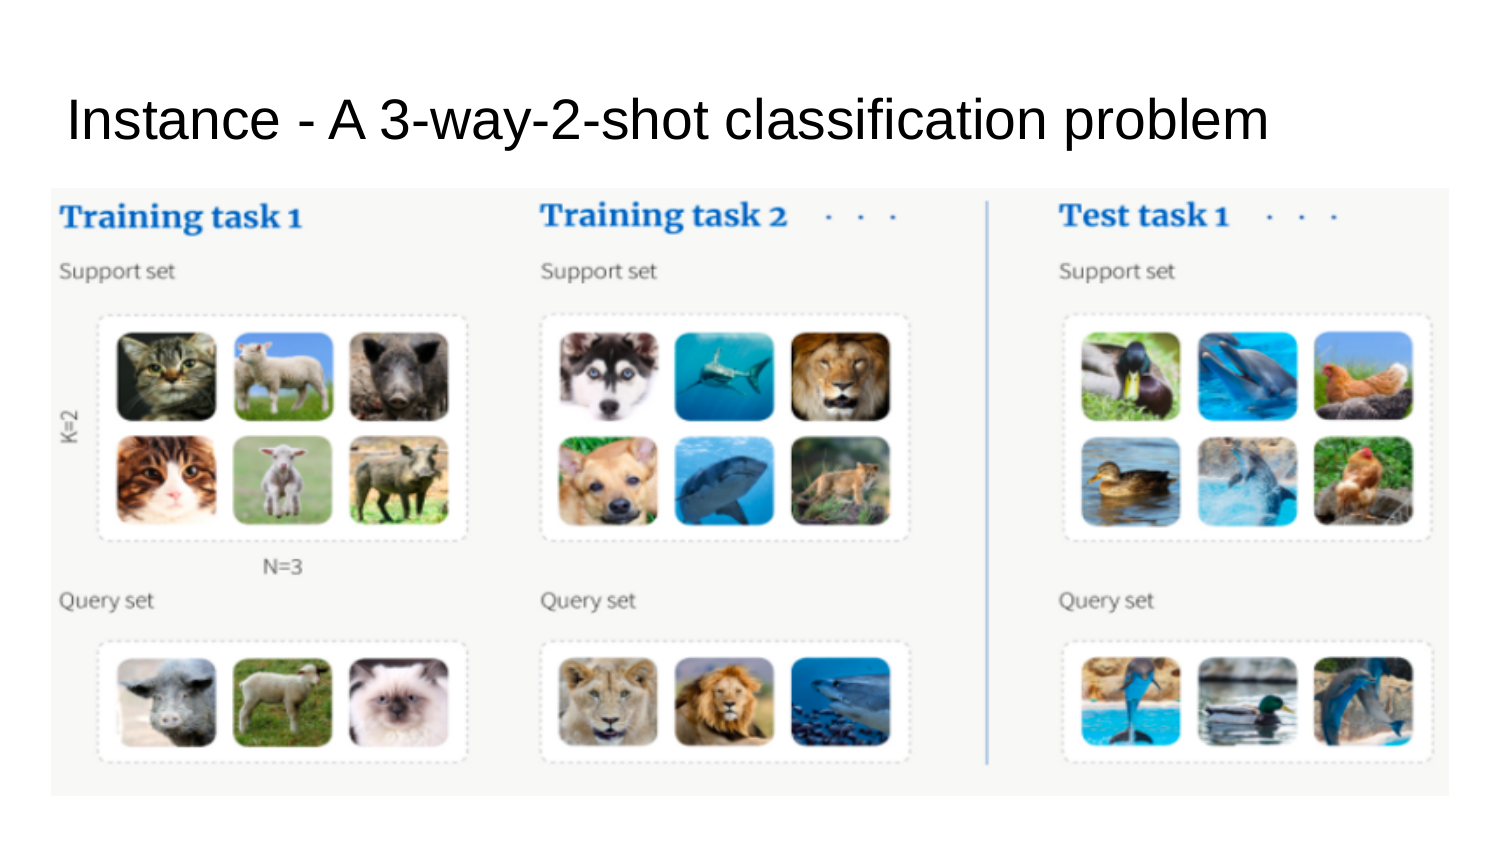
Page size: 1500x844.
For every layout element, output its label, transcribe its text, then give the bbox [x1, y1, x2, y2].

picture [50, 188, 1450, 796]
title Instance - A 3-way-2-shot classification problem [51, 72, 1449, 167]
